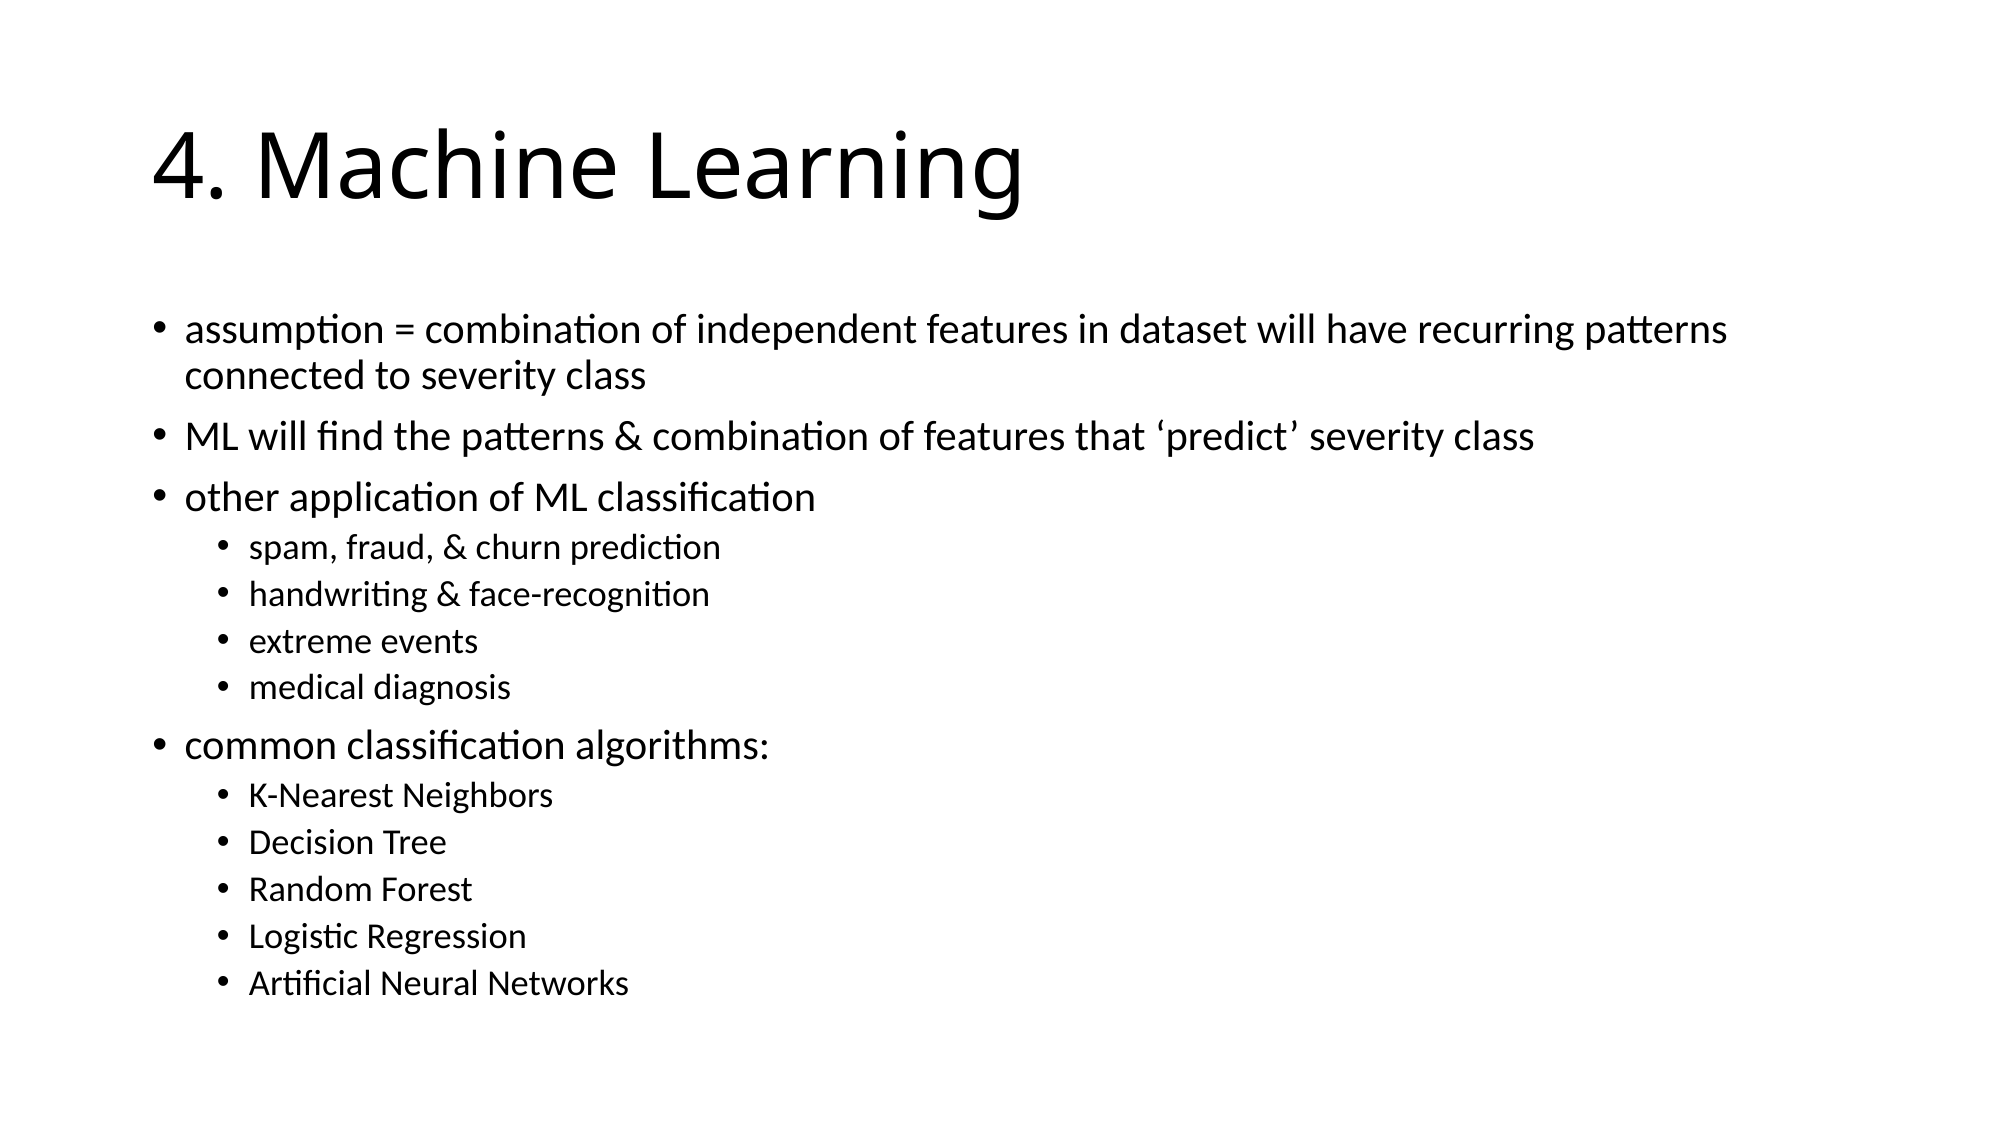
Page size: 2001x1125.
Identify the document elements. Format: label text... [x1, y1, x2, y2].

title 4. Machine Learning [137, 59, 1863, 278]
list assumption = combination of independent features in dataset will have recurring patterns connected to severity class ML will find the patterns & combination of features that ‘predict’ severity class other application of ML classification spam, fraud, & churn prediction handwriting & face-recognition extreme events medical diagnosis common classification algorithms: K-Nearest Neighbors Decision Tree Random Forest Logistic Regression Artificial Neural Networks [137, 299, 1863, 1014]
